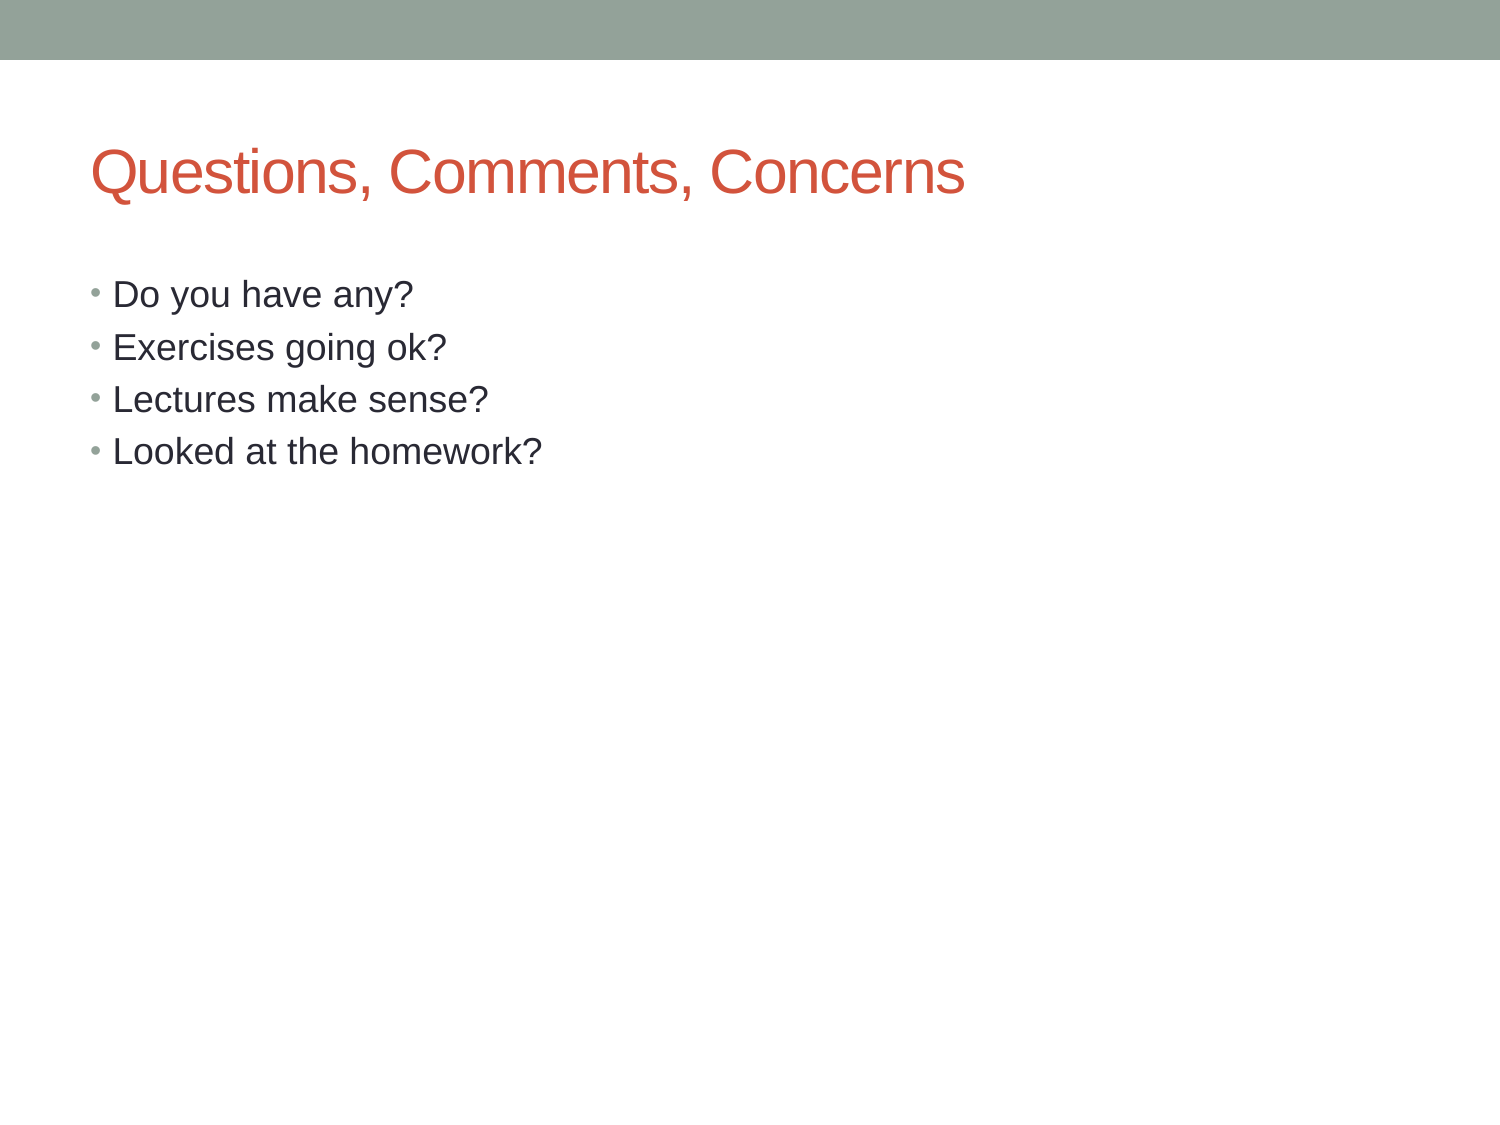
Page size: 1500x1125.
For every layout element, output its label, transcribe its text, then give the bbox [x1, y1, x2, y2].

title Questions, Comments, Concerns [75, 87, 1425, 250]
list Do you have any? Exercises going ok? Lectures make sense? Looked at the homework? [75, 262, 1425, 1063]
